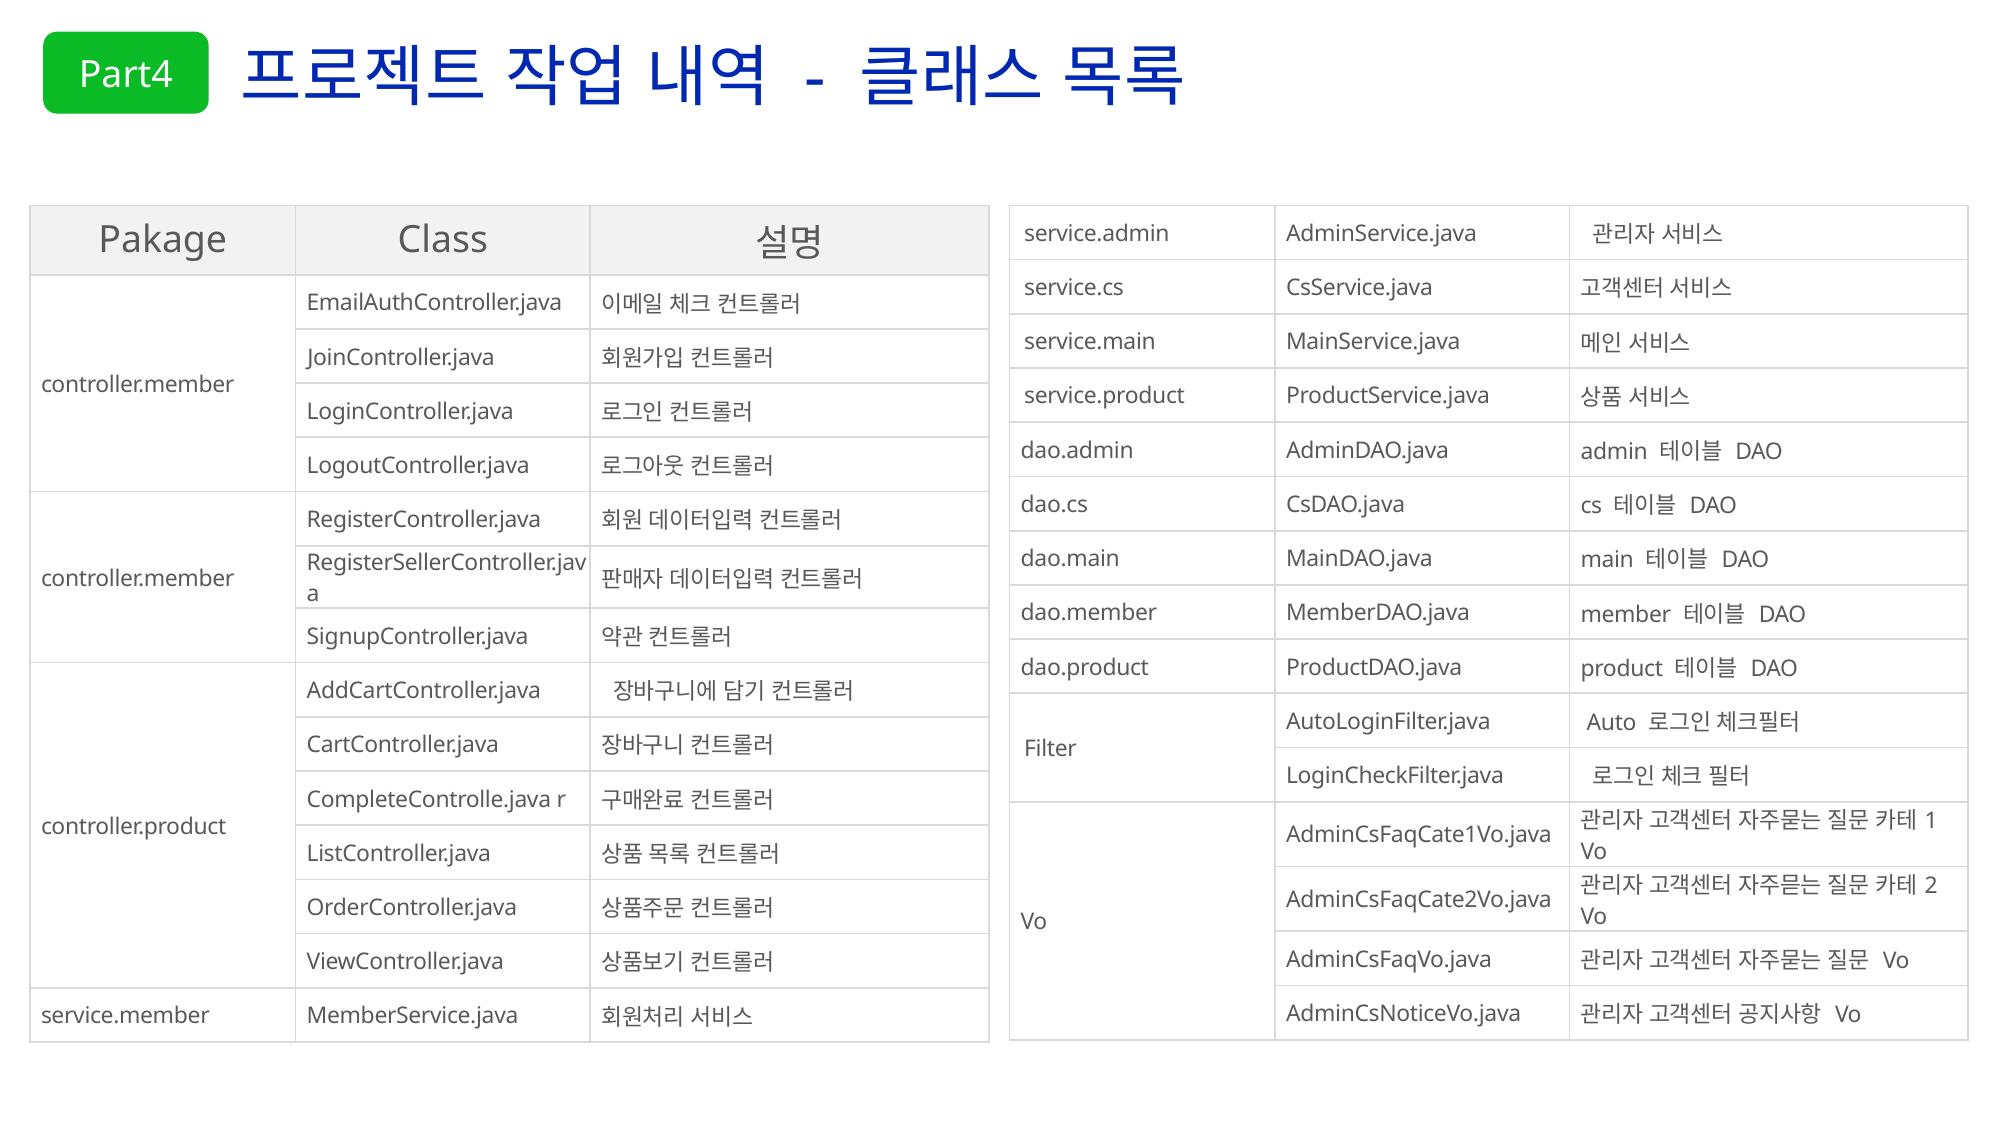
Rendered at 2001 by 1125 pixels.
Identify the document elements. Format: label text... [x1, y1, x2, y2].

table_cell cs 테이블 DAO [1570, 477, 1967, 530]
table_cell 장바구니 컨트롤러 [591, 718, 988, 770]
table_cell 상품보기 컨트롤러 [591, 934, 988, 987]
table_cell CsService.java [1276, 260, 1569, 313]
table_cell 이메일 체크 컨트롤러 [591, 276, 988, 328]
table_cell OrderController.java [296, 880, 589, 933]
table_cell 약관 컨트롤러 [591, 609, 988, 662]
table_cell 상품주문 컨트롤러 [591, 880, 988, 933]
table_cell LogoutController.java [296, 438, 589, 491]
table_cell Filter [1010, 694, 1274, 801]
table_cell AdminCsFaqVo.java [1276, 932, 1569, 985]
table_cell ListController.java [296, 826, 589, 879]
table_cell SignupController.java [296, 609, 589, 662]
table_cell AdminCsFaqCate1Vo.java [1276, 803, 1569, 866]
table_cell AutoLoginFilter.java [1276, 694, 1569, 747]
table_header 관리자 서비스 [1570, 206, 1967, 259]
table_cell EmailAuthController.java [296, 276, 589, 328]
table_header service.admin [1010, 206, 1274, 259]
table_cell controller.member [31, 276, 295, 491]
table_cell 상품 목록 컨트롤러 [591, 826, 988, 879]
table_cell 회원 데이터입력 컨트롤러 [591, 492, 988, 545]
table_cell service.cs [1010, 260, 1274, 313]
table_cell CartController.java [296, 718, 589, 770]
table_cell 로그아웃 컨트롤러 [591, 438, 988, 491]
table_cell LoginCheckFilter.java [1276, 748, 1569, 801]
table_cell dao.member [1010, 586, 1274, 638]
table_cell LoginController.java [296, 384, 589, 436]
table_cell AdminCsNoticeVo.java [1276, 986, 1569, 1039]
table_cell AdminCsFaqCate2Vo.java [1276, 867, 1569, 930]
table_cell 판매자 데이터입력 컨트롤러 [591, 547, 988, 607]
table_cell ProductService.java [1276, 369, 1569, 421]
table_header Pakage [31, 206, 295, 274]
table_cell MemberService.java [296, 989, 589, 1041]
table_cell 회원처리 서비스 [591, 989, 988, 1041]
table_cell RegisterController.java [296, 492, 589, 545]
table_cell 고객센터 서비스 [1570, 260, 1967, 313]
table_cell JoinController.java [296, 330, 589, 382]
table_cell 관리자 고객센터 자주믇는 질문 카테2 Vo [1570, 867, 1967, 930]
table_cell Auto 로그인 체크필터 [1570, 694, 1967, 747]
table_cell main 테이블 DAO [1570, 532, 1967, 584]
table_cell ProductDAO.java [1276, 640, 1569, 692]
table_cell service.main [1010, 315, 1274, 367]
table_cell RegisterSellerController.java [296, 547, 589, 607]
table_cell 구매완료 컨트롤러 [591, 772, 988, 824]
table_cell CompleteControlle.java r [296, 772, 589, 824]
table_cell admin 테이블 DAO [1570, 423, 1967, 476]
table_cell 관리자 고객센터 자주묻는 질문 Vo [1570, 932, 1967, 985]
table_cell controller.product [31, 663, 295, 987]
table_cell 상품 서비스 [1570, 369, 1967, 421]
table_header 설명 [591, 206, 988, 274]
table_cell service.product [1010, 369, 1274, 421]
table_cell AddCartController.java [296, 663, 589, 716]
table_cell 회원가입 컨트롤러 [591, 330, 988, 382]
table_cell CsDAO.java [1276, 477, 1569, 530]
table_cell Vo [1010, 803, 1274, 1039]
text_box Part4 [42, 30, 210, 115]
table_cell member 테이블 DAO [1570, 586, 1967, 638]
table_cell 로그인 컨트롤러 [591, 384, 988, 436]
table_cell 메인 서비스 [1570, 315, 1967, 367]
table_cell service.member [31, 989, 295, 1041]
table_cell MainService.java [1276, 315, 1569, 367]
table_cell 관리자 고객센터 자주묻는 질문 카테1 Vo [1570, 803, 1967, 866]
table_header AdminService.java [1276, 206, 1569, 259]
table_cell 로그인 체크 필터 [1570, 748, 1967, 801]
table_header Class [296, 206, 589, 274]
table_cell dao.main [1010, 532, 1274, 584]
table_cell 관리자 고객센터 공지사항 Vo [1570, 986, 1967, 1039]
table_cell 장바구니에 담기 컨트롤러 [591, 663, 988, 716]
table_cell dao.cs [1010, 477, 1274, 530]
table_cell dao.admin [1010, 423, 1274, 476]
table_cell AdminDAO.java [1276, 423, 1569, 476]
table_cell MainDAO.java [1276, 532, 1569, 584]
table_cell controller.member [31, 492, 295, 662]
table_cell dao.product [1010, 640, 1274, 692]
table_cell product 테이블 DAO [1570, 640, 1967, 692]
title 프로젝트 작업 내역 - 클래스 목록 [225, 30, 1971, 127]
table_cell MemberDAO.java [1276, 586, 1569, 638]
table_cell ViewController.java [296, 934, 589, 987]
